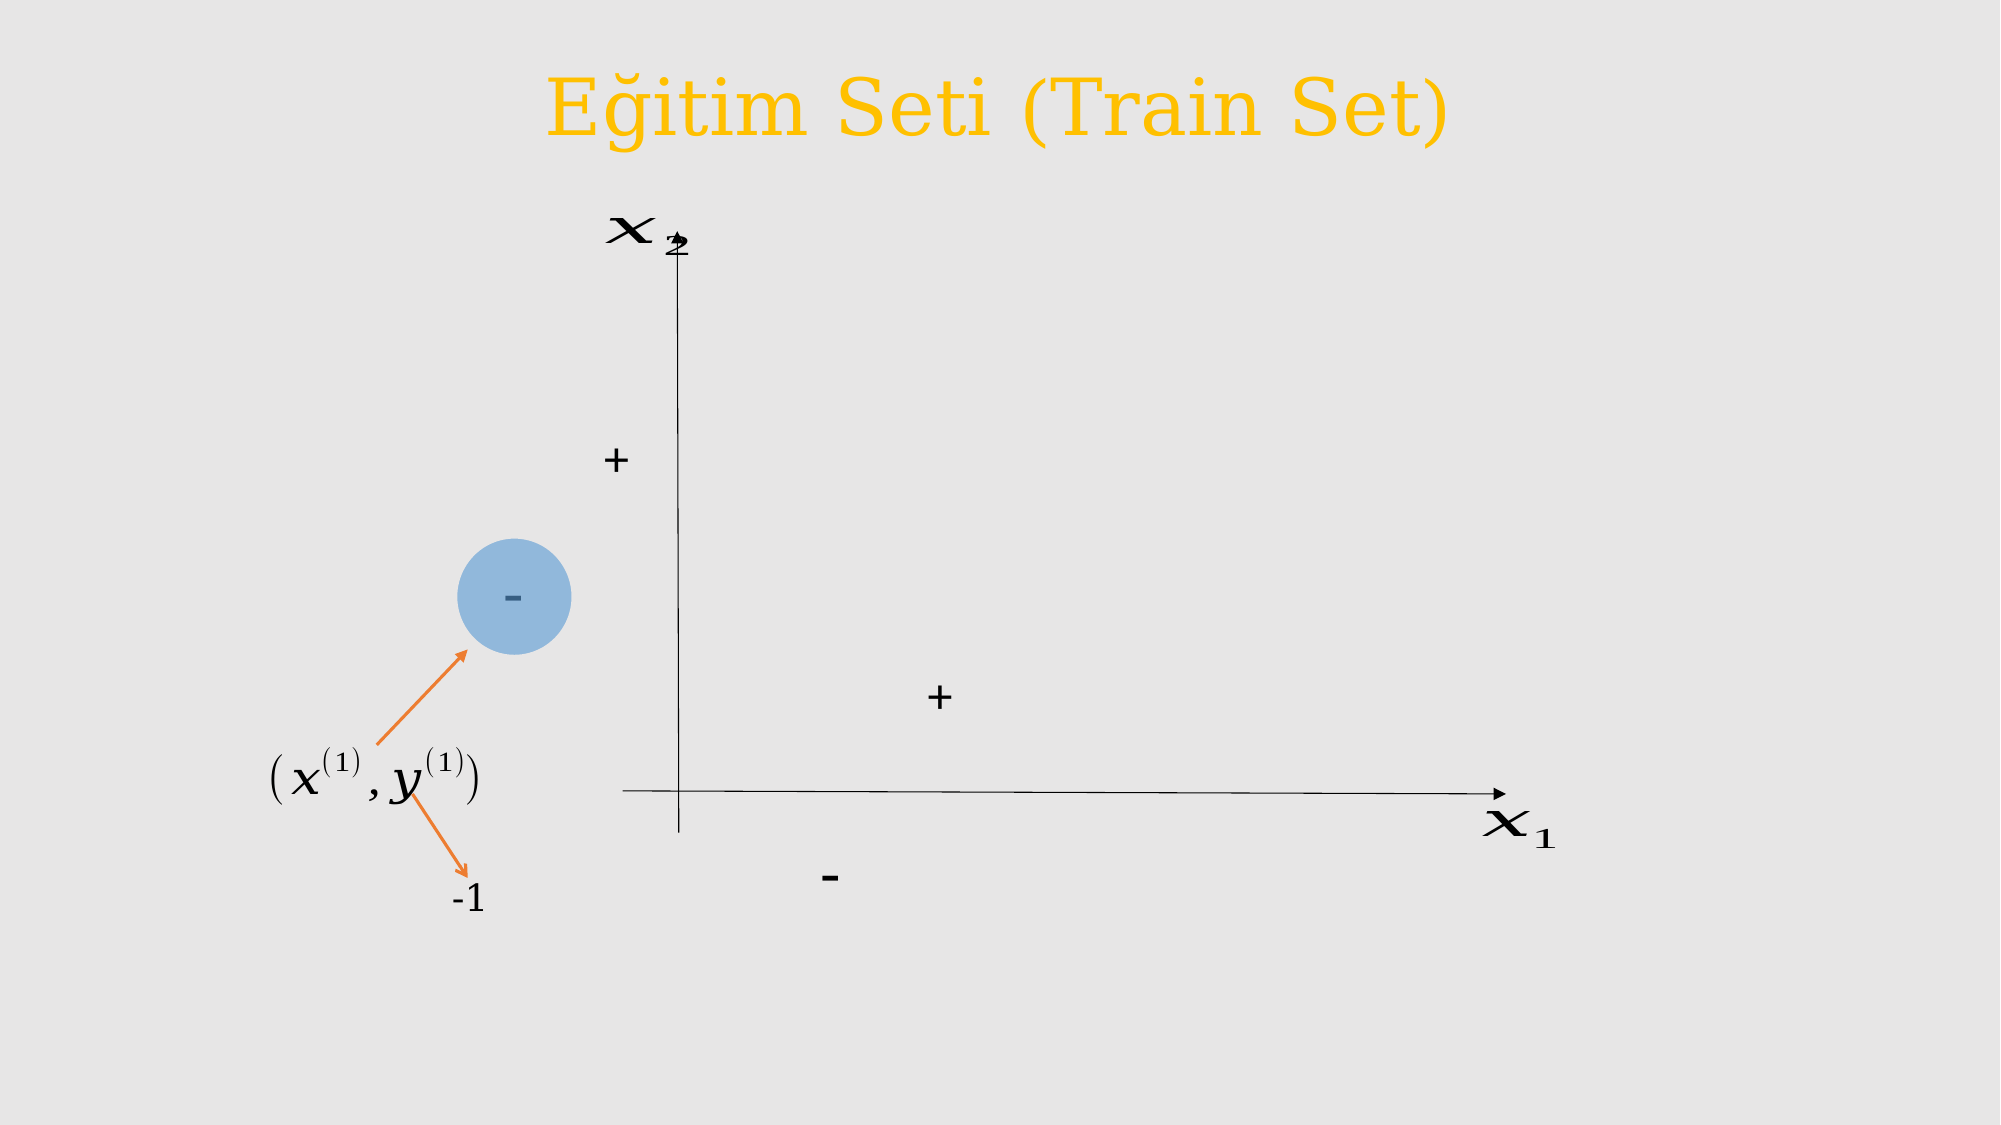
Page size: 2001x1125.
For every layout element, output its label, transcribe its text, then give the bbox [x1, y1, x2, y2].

text_box -1 [437, 866, 531, 927]
text_box + [912, 655, 968, 731]
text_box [622, 790, 1506, 794]
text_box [376, 649, 468, 745]
text_box [455, 536, 574, 657]
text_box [412, 793, 468, 878]
text_box + [589, 419, 645, 494]
title Eğitim Seti (Train Set) [137, 59, 1863, 161]
text_box - [805, 823, 857, 919]
